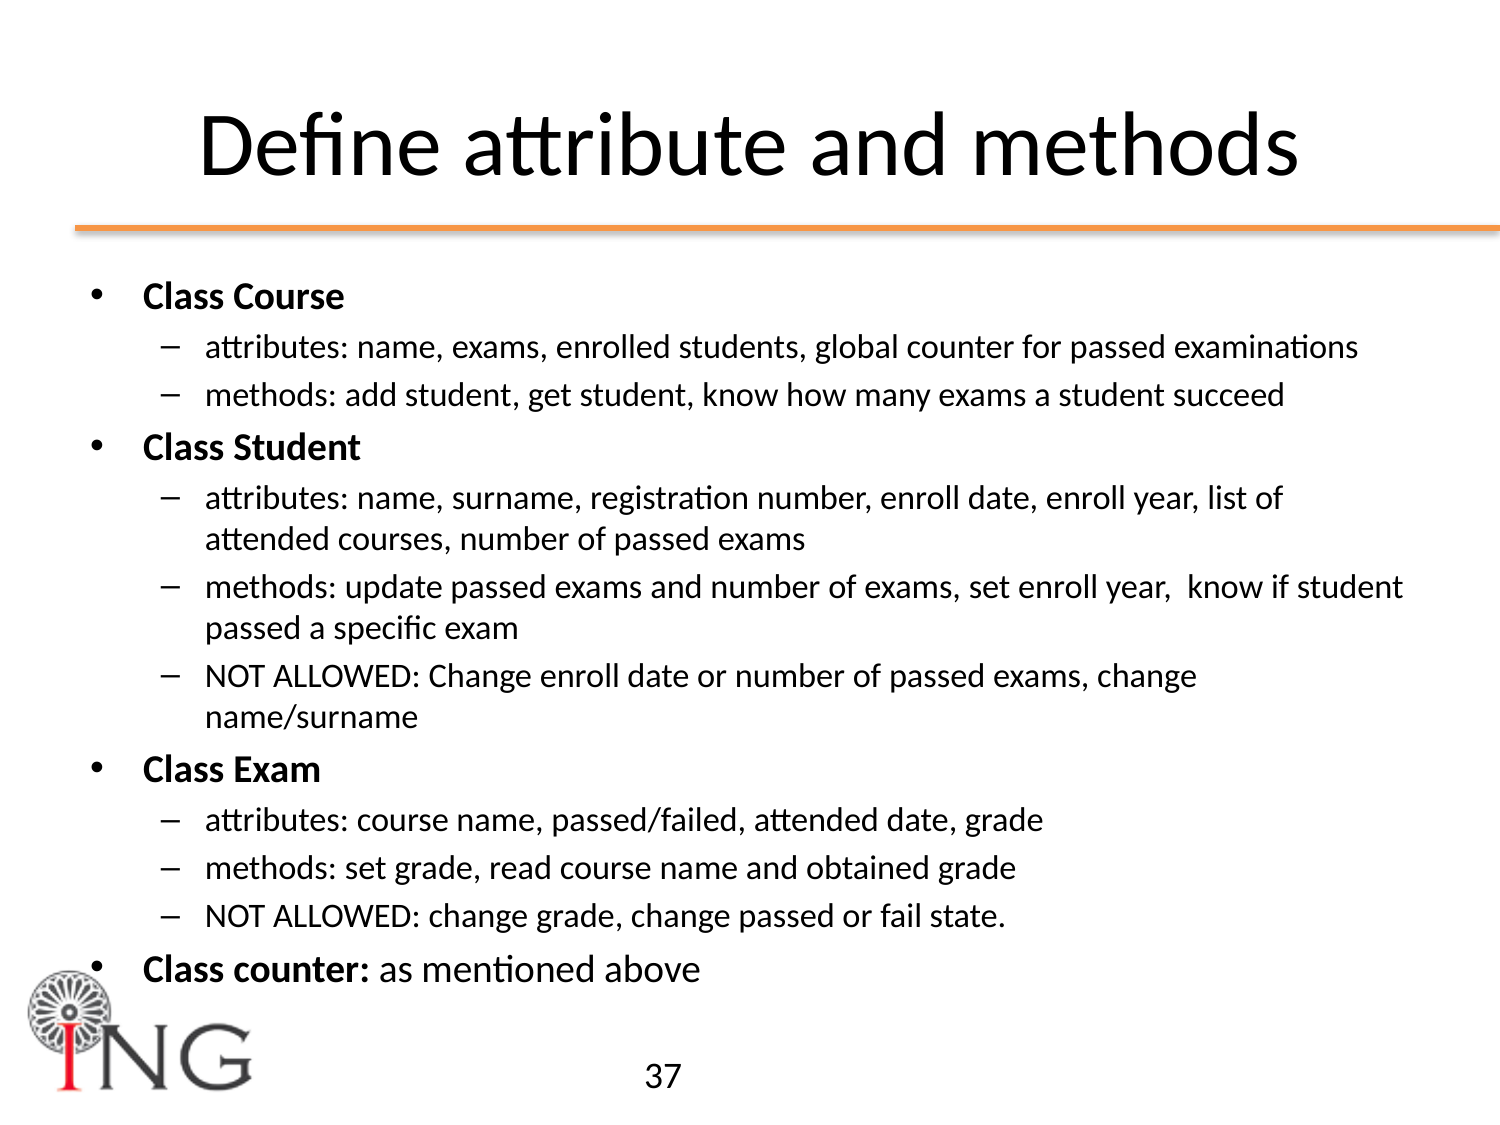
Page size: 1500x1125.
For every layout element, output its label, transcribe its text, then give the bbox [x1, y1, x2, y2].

title Define attribute and methods [75, 45, 1425, 233]
slide_number 37 [629, 1043, 1425, 1104]
picture [3, 948, 281, 1124]
list Class Course attributes: name, exams, enrolled students, global counter for passed examinations methods: add student, get student, know how many exams a student succeed Class Student attributes: name, surname, registration number, enroll date, enroll year, list of attended courses, number of passed exams methods: update passed exams and number of exams, set enroll year, know if student passed a specific exam NOT ALLOWED: Change enroll date or number of passed exams, change name/surname Class Exam attributes: course name, passed/failed, attended date, grade methods: set grade, read course name and obtained grade NOT ALLOWED: change grade, change passed or fail state. Class counter: as mentioned above [75, 262, 1425, 1005]
